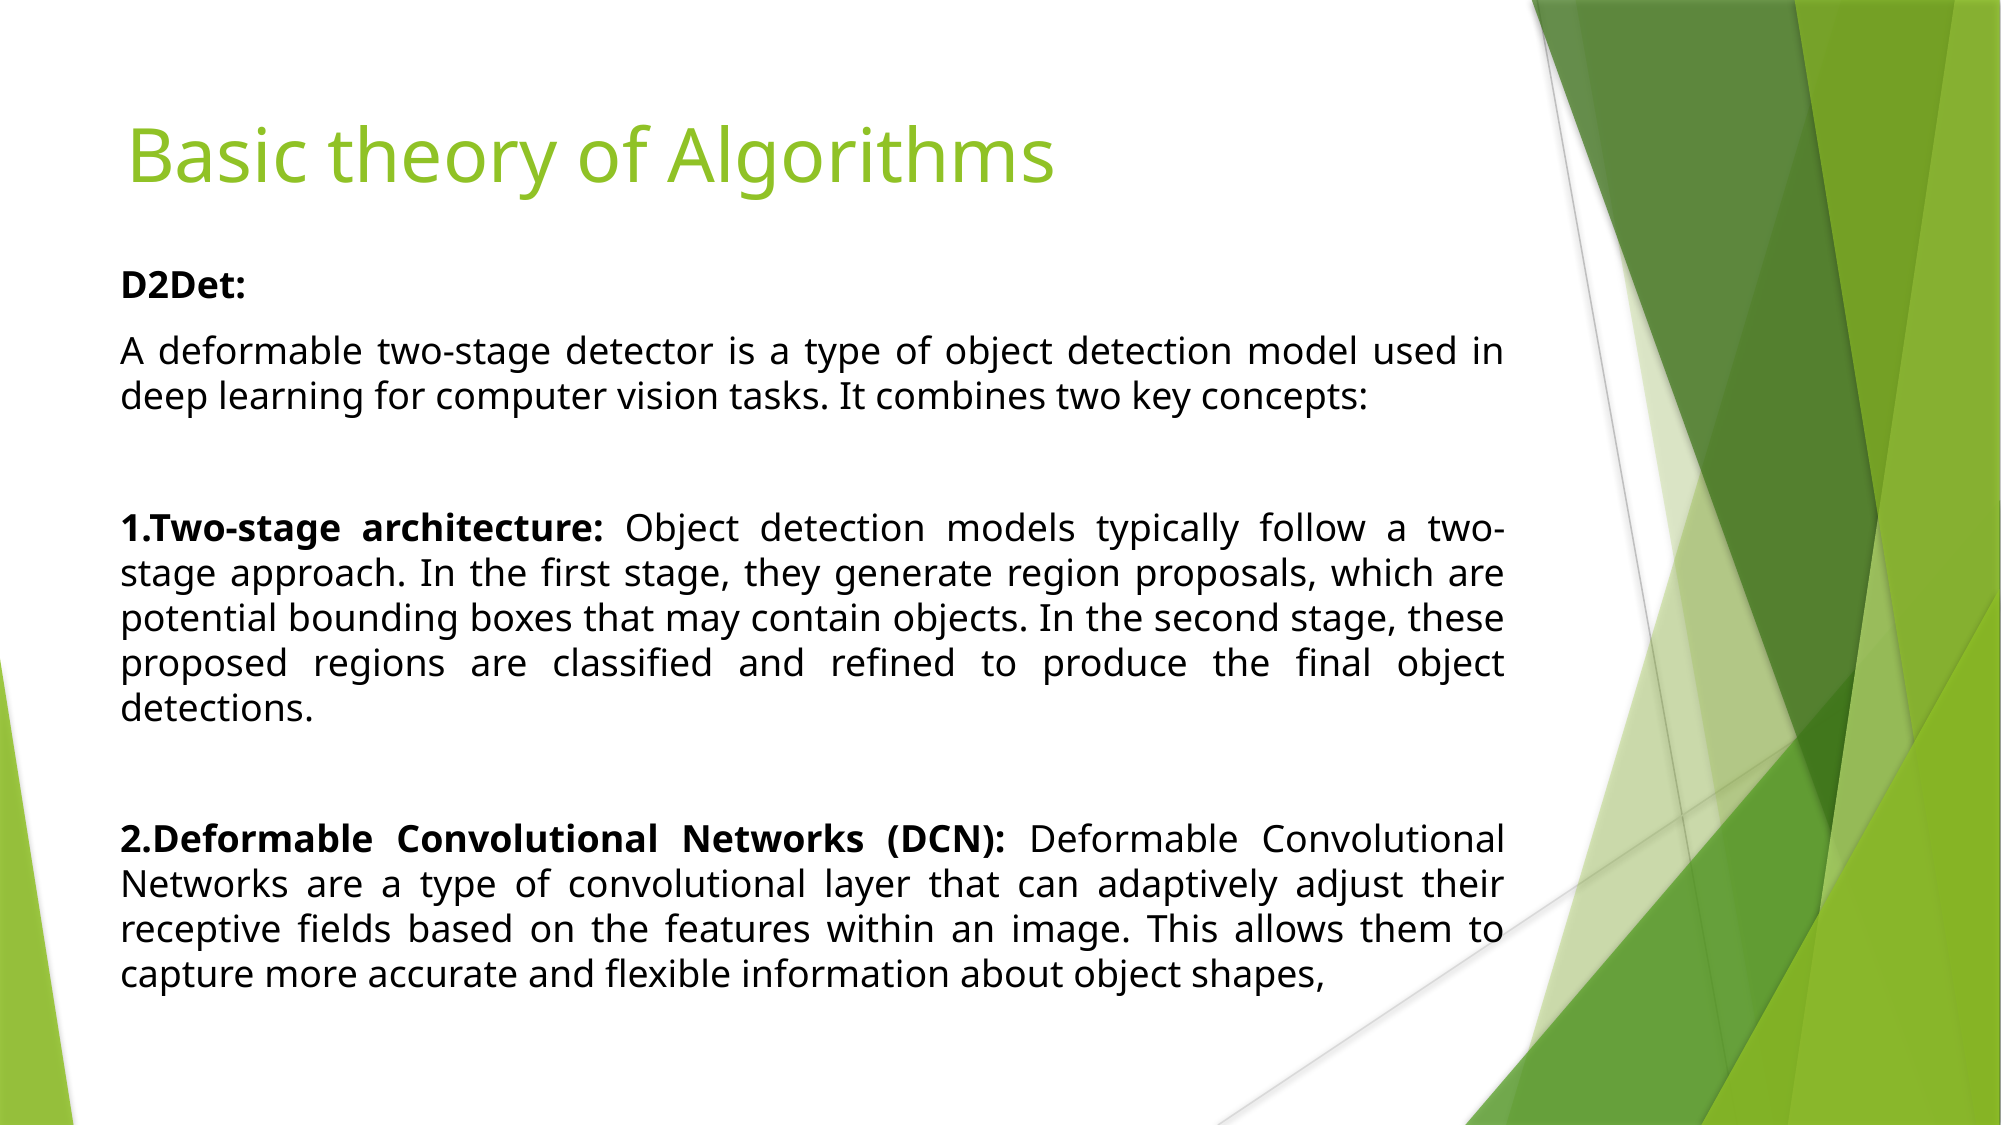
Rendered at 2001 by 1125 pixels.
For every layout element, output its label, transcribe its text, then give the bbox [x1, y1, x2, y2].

title Basic theory of Algorithms [111, 99, 1522, 253]
list D2Det: A deformable two-stage detector is a type of object detection model used in deep learning for computer vision tasks. It combines two key concepts: 1.Two-stage architecture: Object detection models typically follow a two-stage approach. In the first stage, they generate region proposals, which are potential bounding boxes that may contain objects. In the second stage, these proposed regions are classified and refined to produce the final object detections. 2.Deformable Convolutional Networks (DCN): Deformable Convolutional Networks are a type of convolutional layer that can adaptively adjust their receptive fields based on the features within an image. This allows them to capture more accurate and flexible information about object shapes, [105, 253, 1522, 1083]
